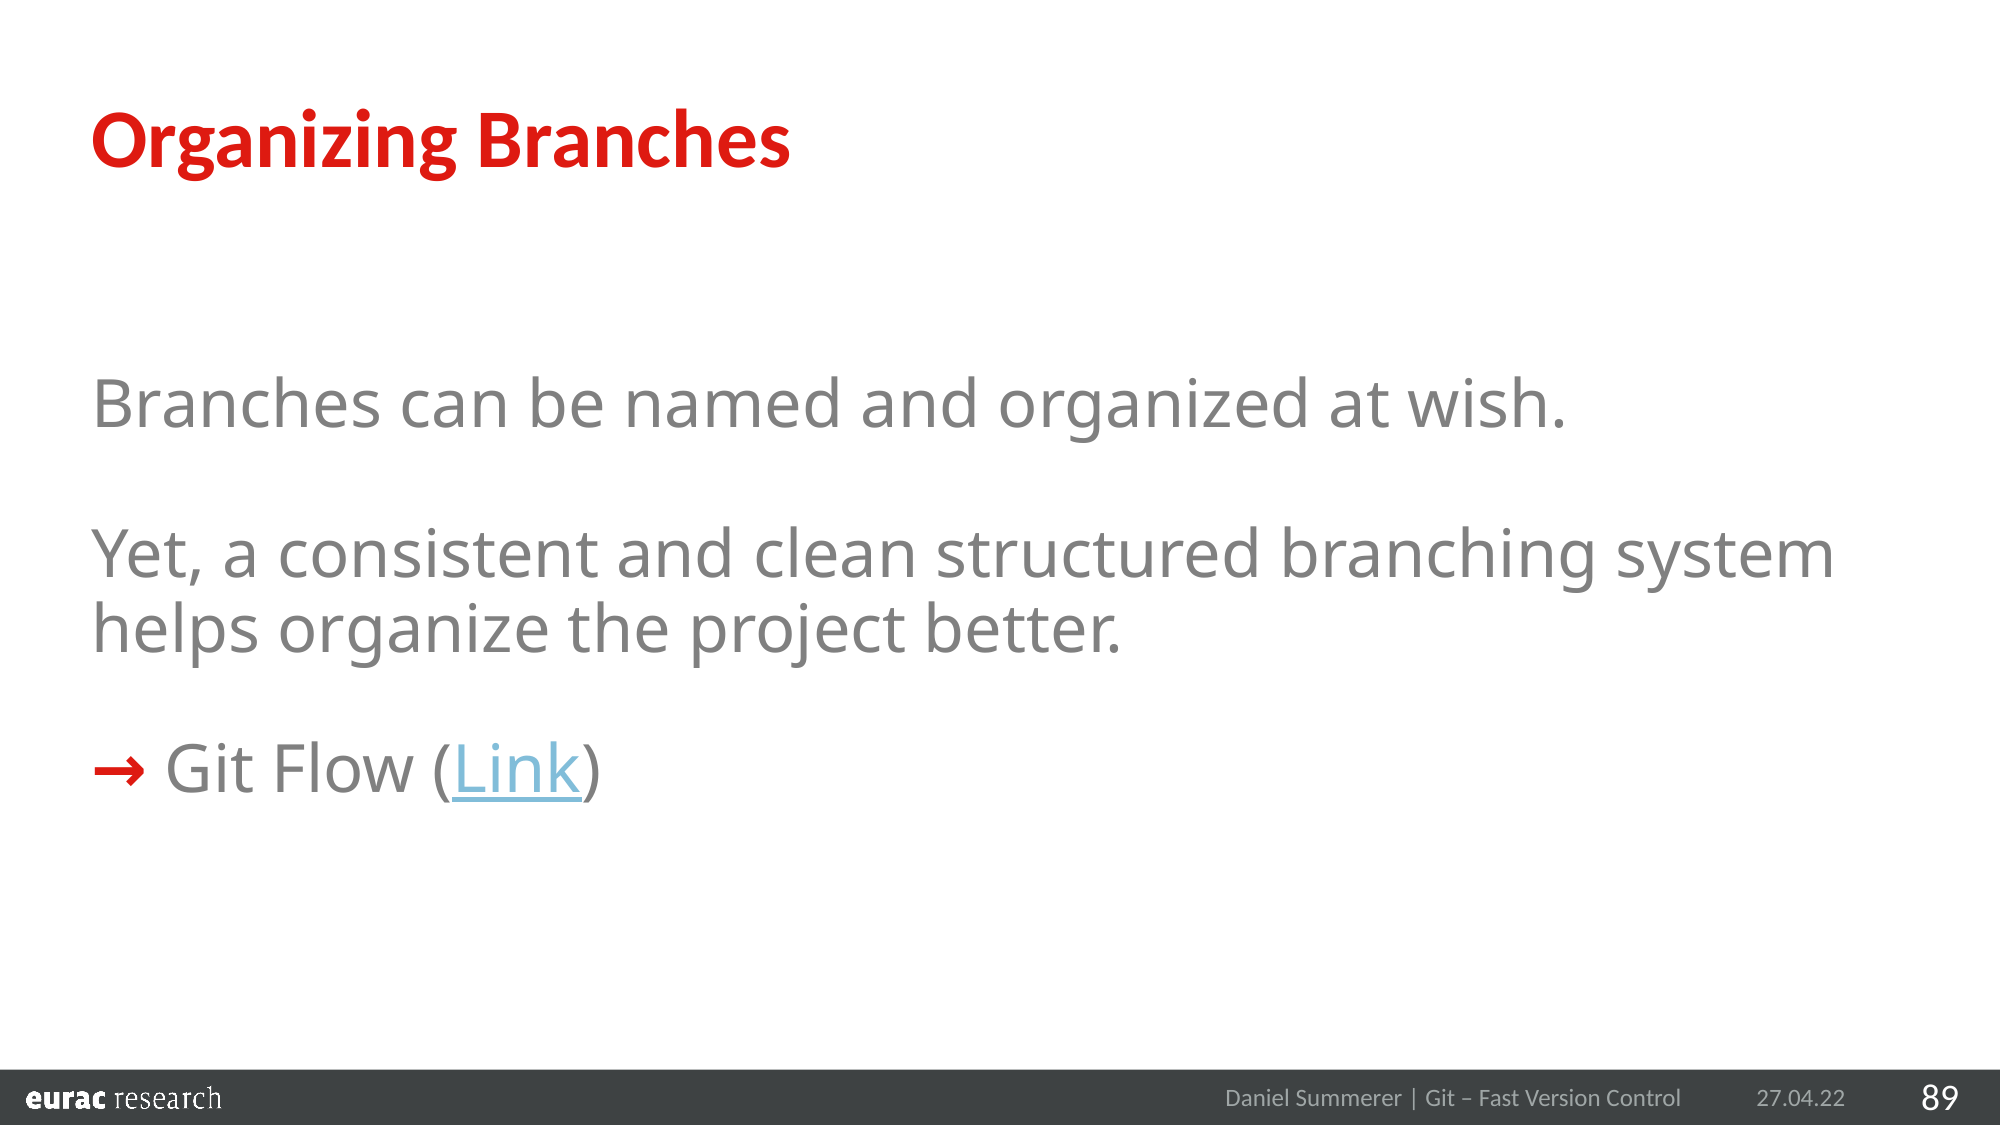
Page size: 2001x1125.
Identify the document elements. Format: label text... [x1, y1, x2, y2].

list Organizing Branches [76, 80, 1923, 181]
list Branches can be named and organized at wish. Yet, a consistent and clean structured branching system helps organize the project better. → Git Flow (Link) [76, 189, 1923, 993]
picture [26, 1085, 222, 1109]
